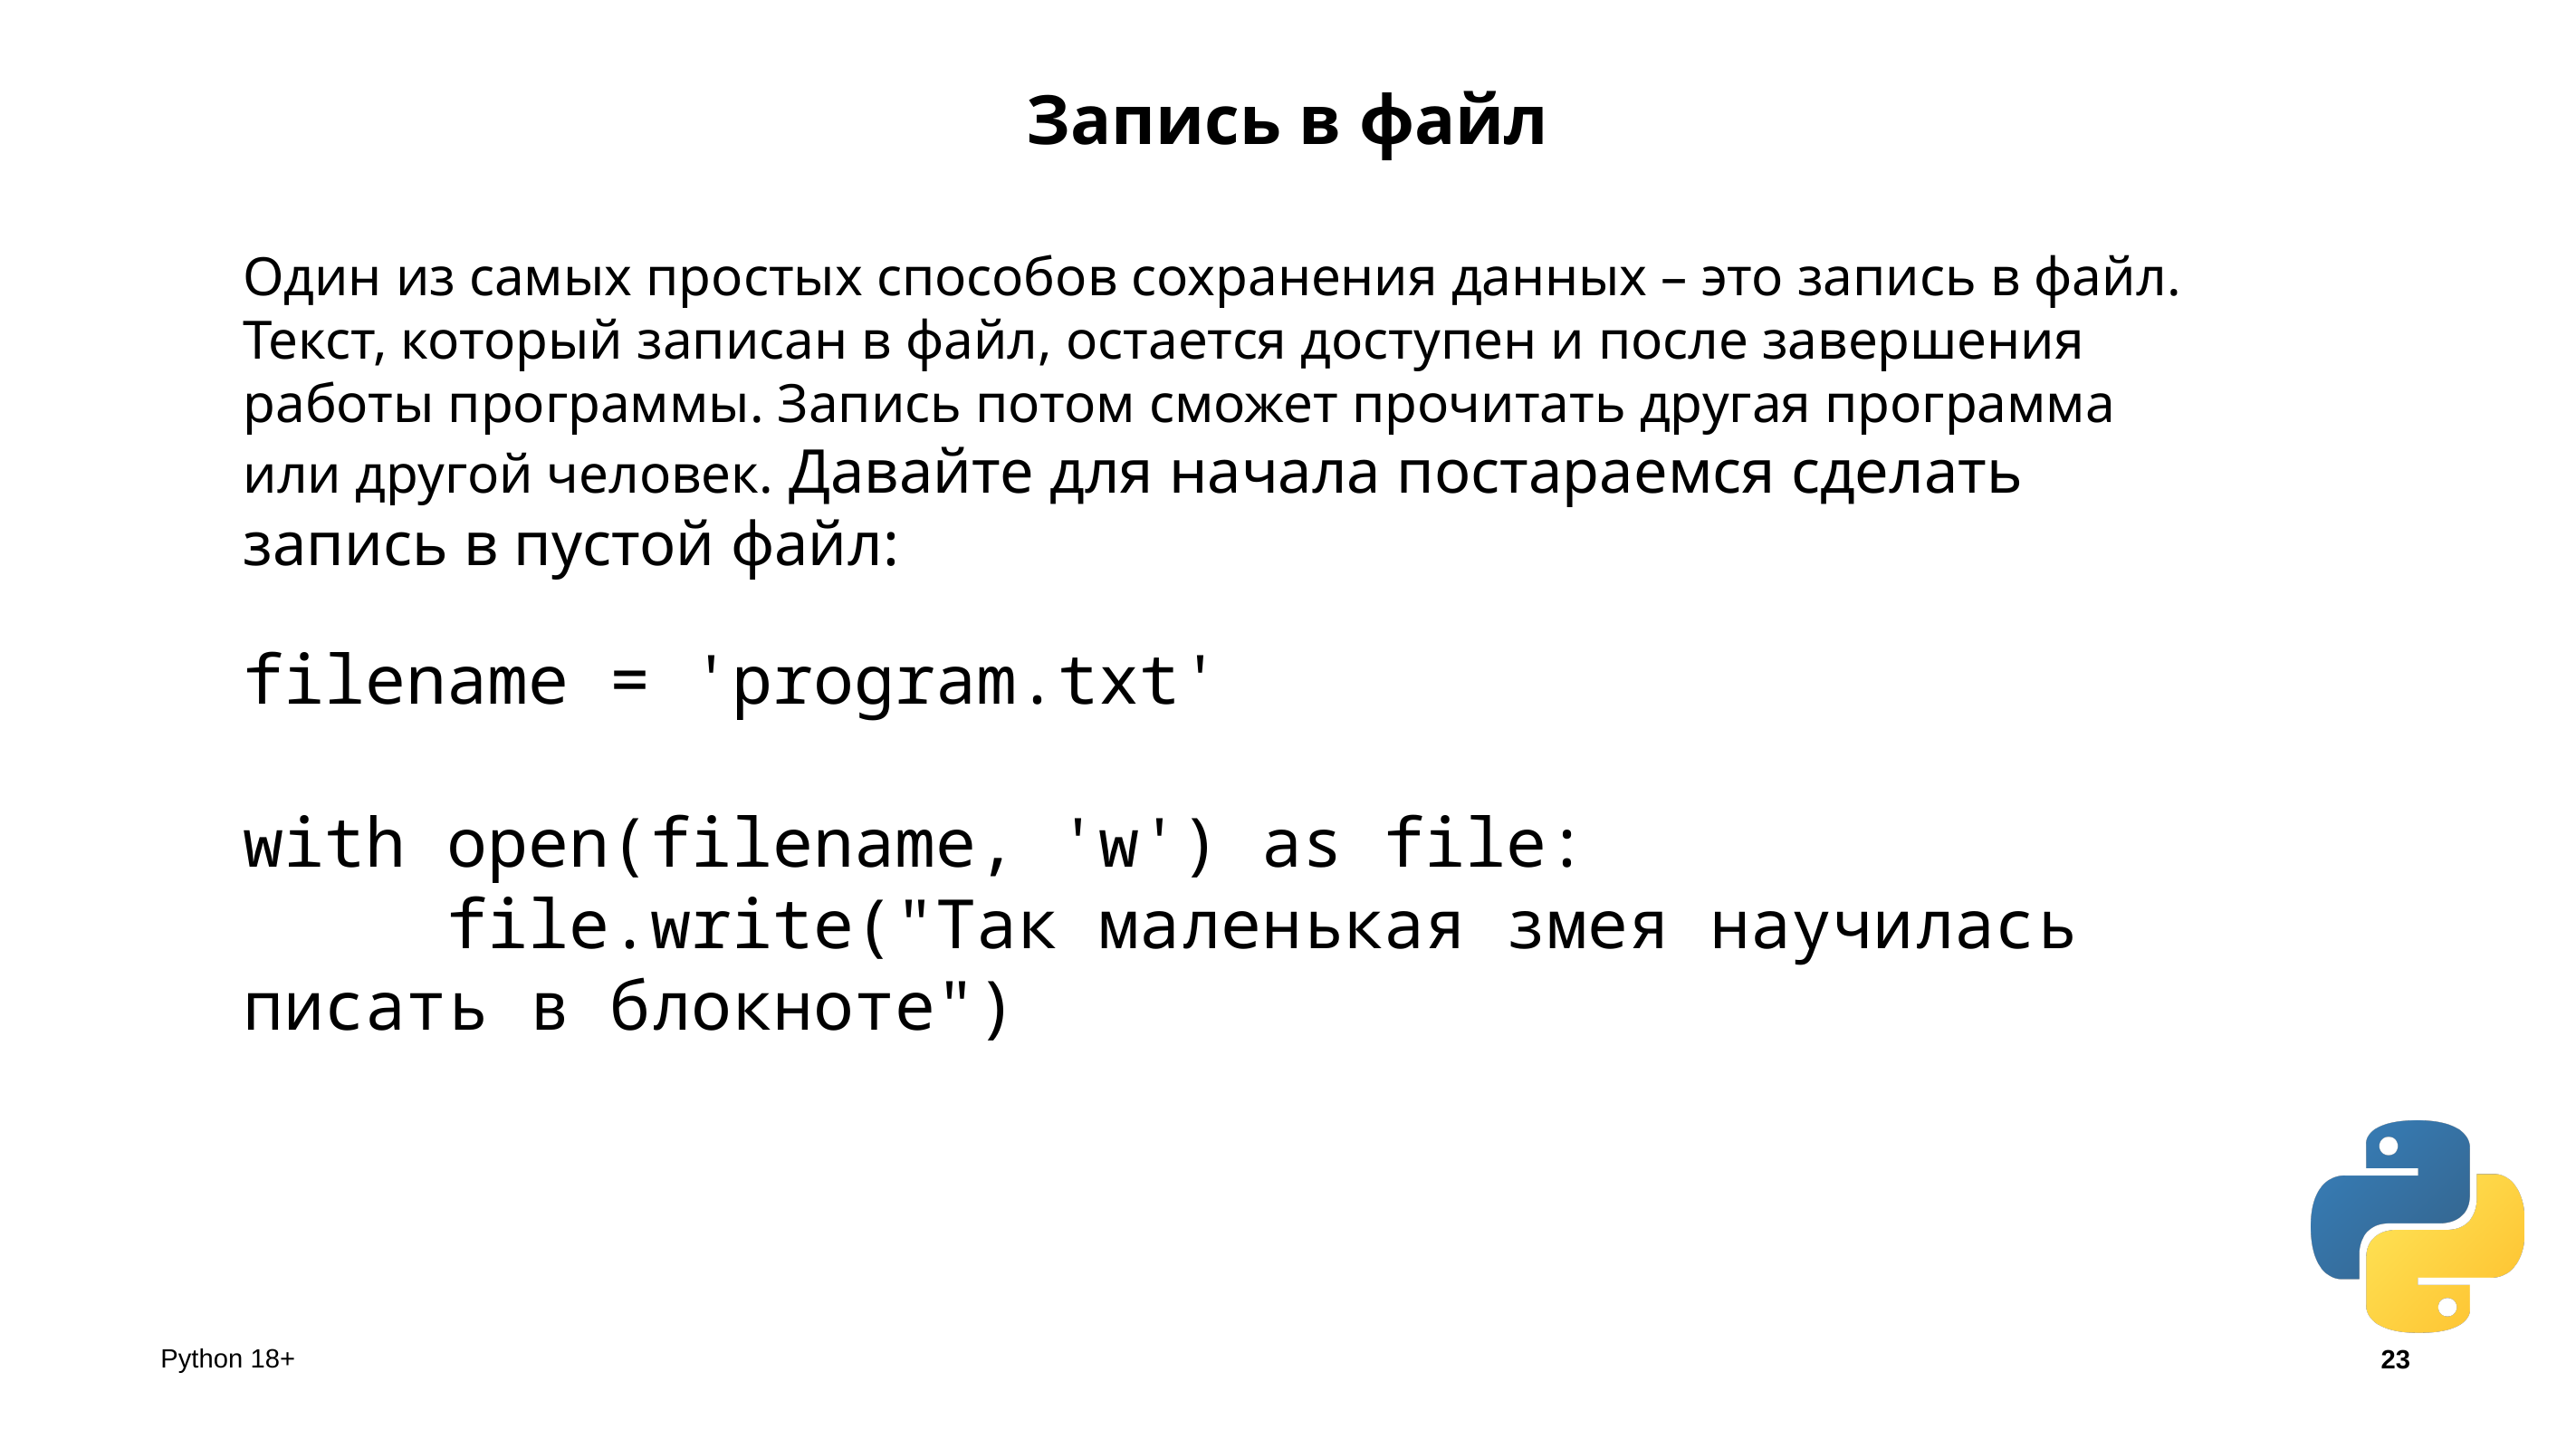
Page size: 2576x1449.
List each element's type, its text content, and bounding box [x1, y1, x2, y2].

text_box Один из самых простых способов сохранения данных – это запись в файл. Текст, который записан в файл, остается доступен и после завершения работы программы. Запись потом сможет прочитать другая программа или другой человек. Давайте для начала постараемся сделать запись в пустой файл: [229, 235, 2236, 585]
text_box filename = 'program.txt' with open(filename, 'w') as file: file.write("Так маленькая змея научилась писать в блокноте") [229, 629, 2302, 1051]
picture [2311, 1119, 2524, 1333]
slide_number 23 [2279, 1332, 2416, 1383]
footer Python 18+ [160, 1334, 2030, 1383]
title Запись в файл [160, 70, 2415, 236]
